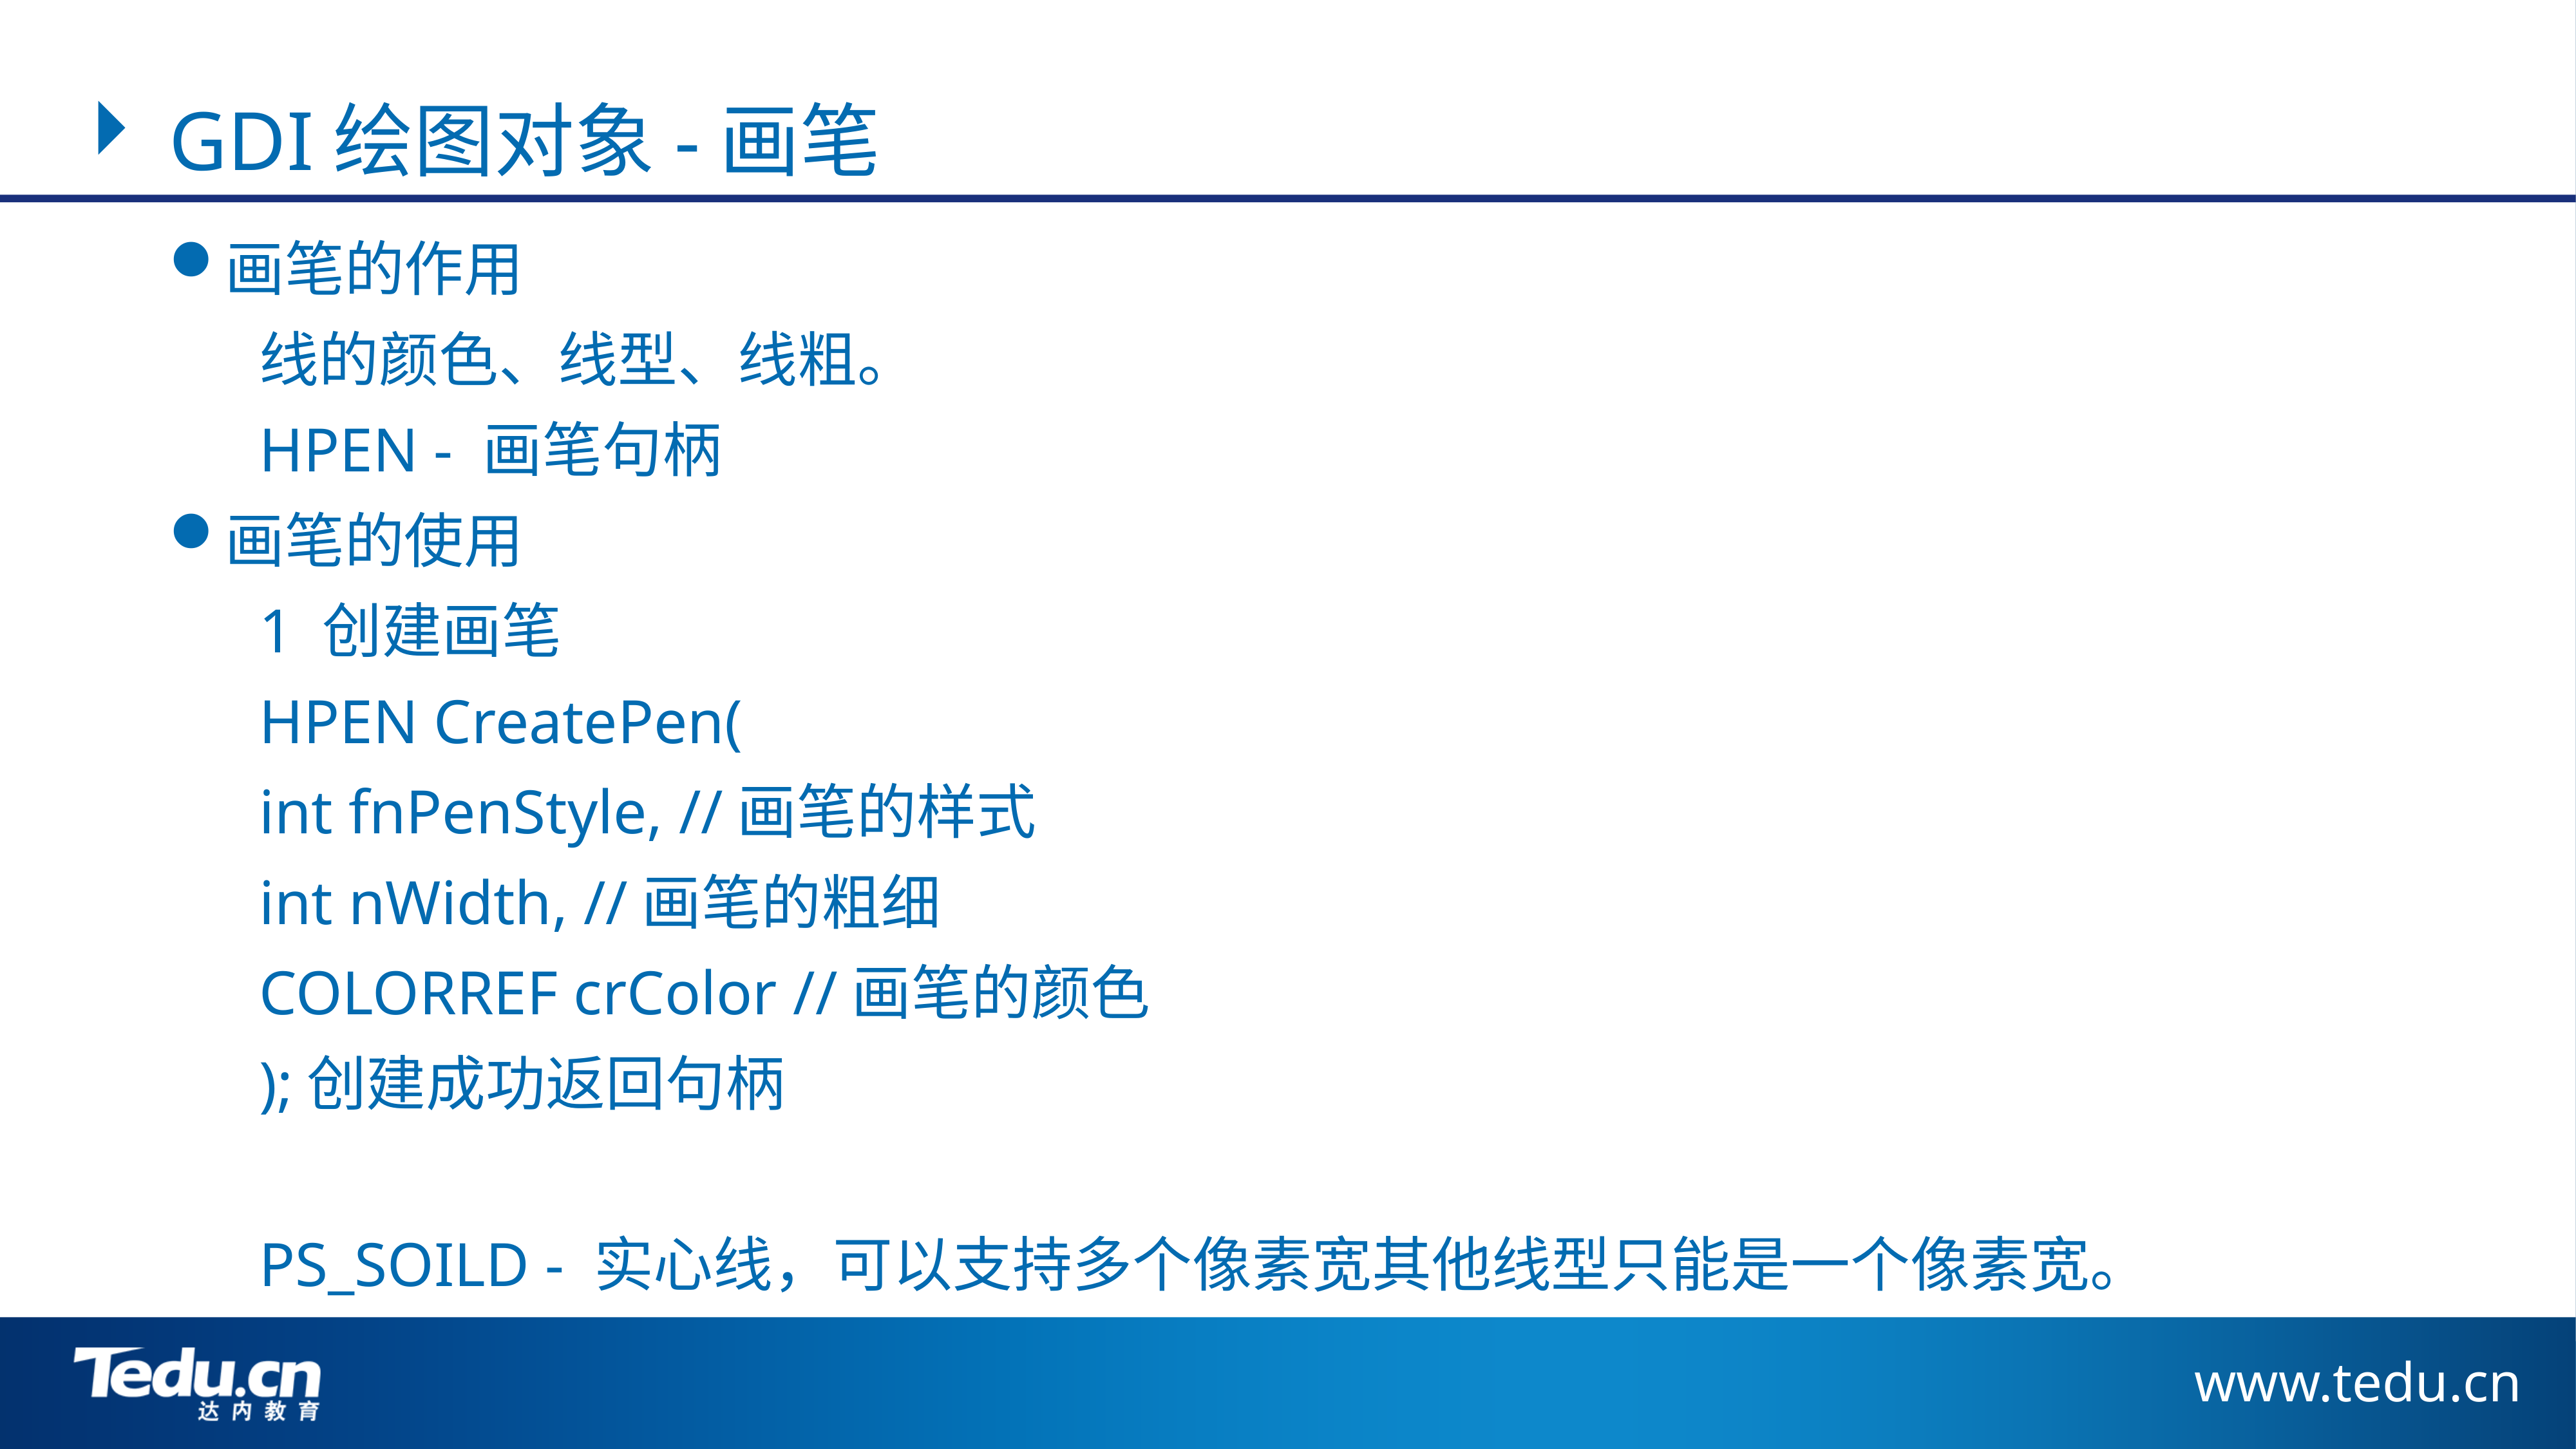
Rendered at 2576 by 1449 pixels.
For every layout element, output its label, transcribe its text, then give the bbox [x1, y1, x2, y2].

list GDI绘图对象-画笔 [159, 37, 2528, 193]
list 画笔的作用 线的颜色、线型、线粗。 HPEN - 画笔句柄 画笔的使用 1 创建画笔 HPEN CreatePen( int fnPenStyle, //画笔的样式 int nWidth, //画笔的粗细 COLORREF crColor //画笔的颜色 );创建成功返回句柄 PS_SOILD - 实心线，可以支持多个像素宽其他线型只能是一个像素宽。 [159, 226, 2550, 1304]
picture [0, 1318, 1633, 1449]
picture [1639, 1318, 2576, 1449]
